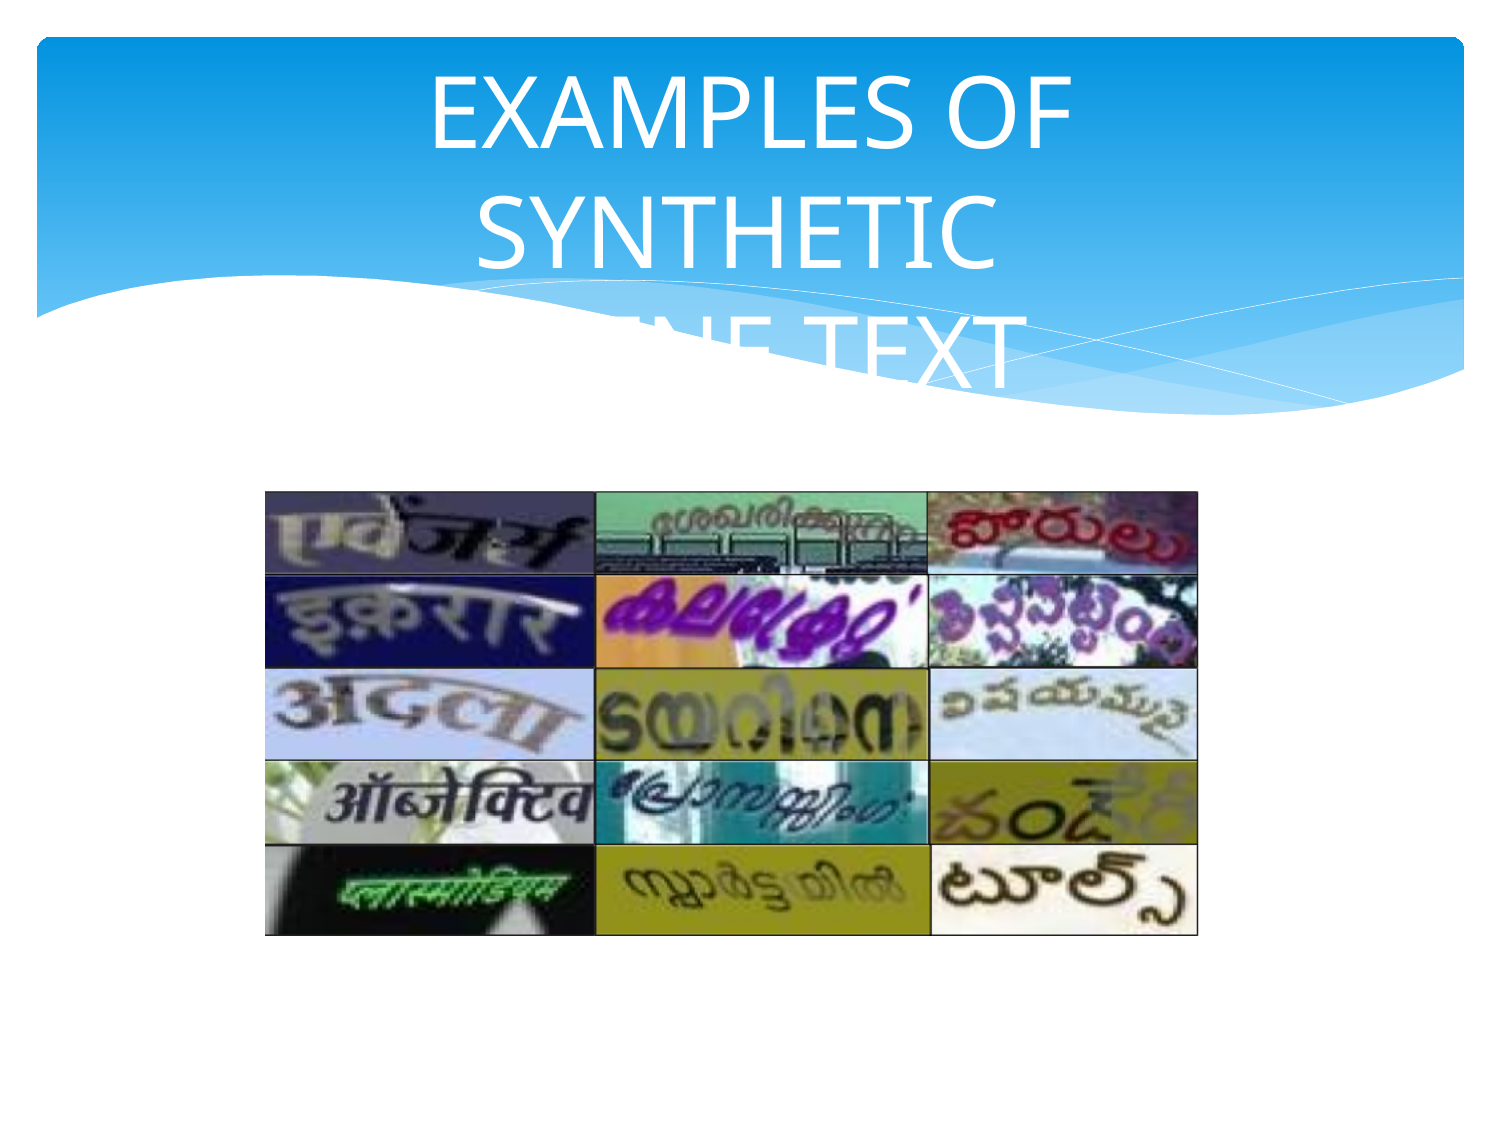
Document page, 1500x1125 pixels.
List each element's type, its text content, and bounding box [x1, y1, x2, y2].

picture [1234, 88, 1464, 348]
picture [37, 88, 265, 317]
picture [264, 490, 1201, 936]
picture [37, 37, 44, 44]
title EXAMPLES OF SYNTHETIC SCENE TEXT [265, 46, 1234, 409]
